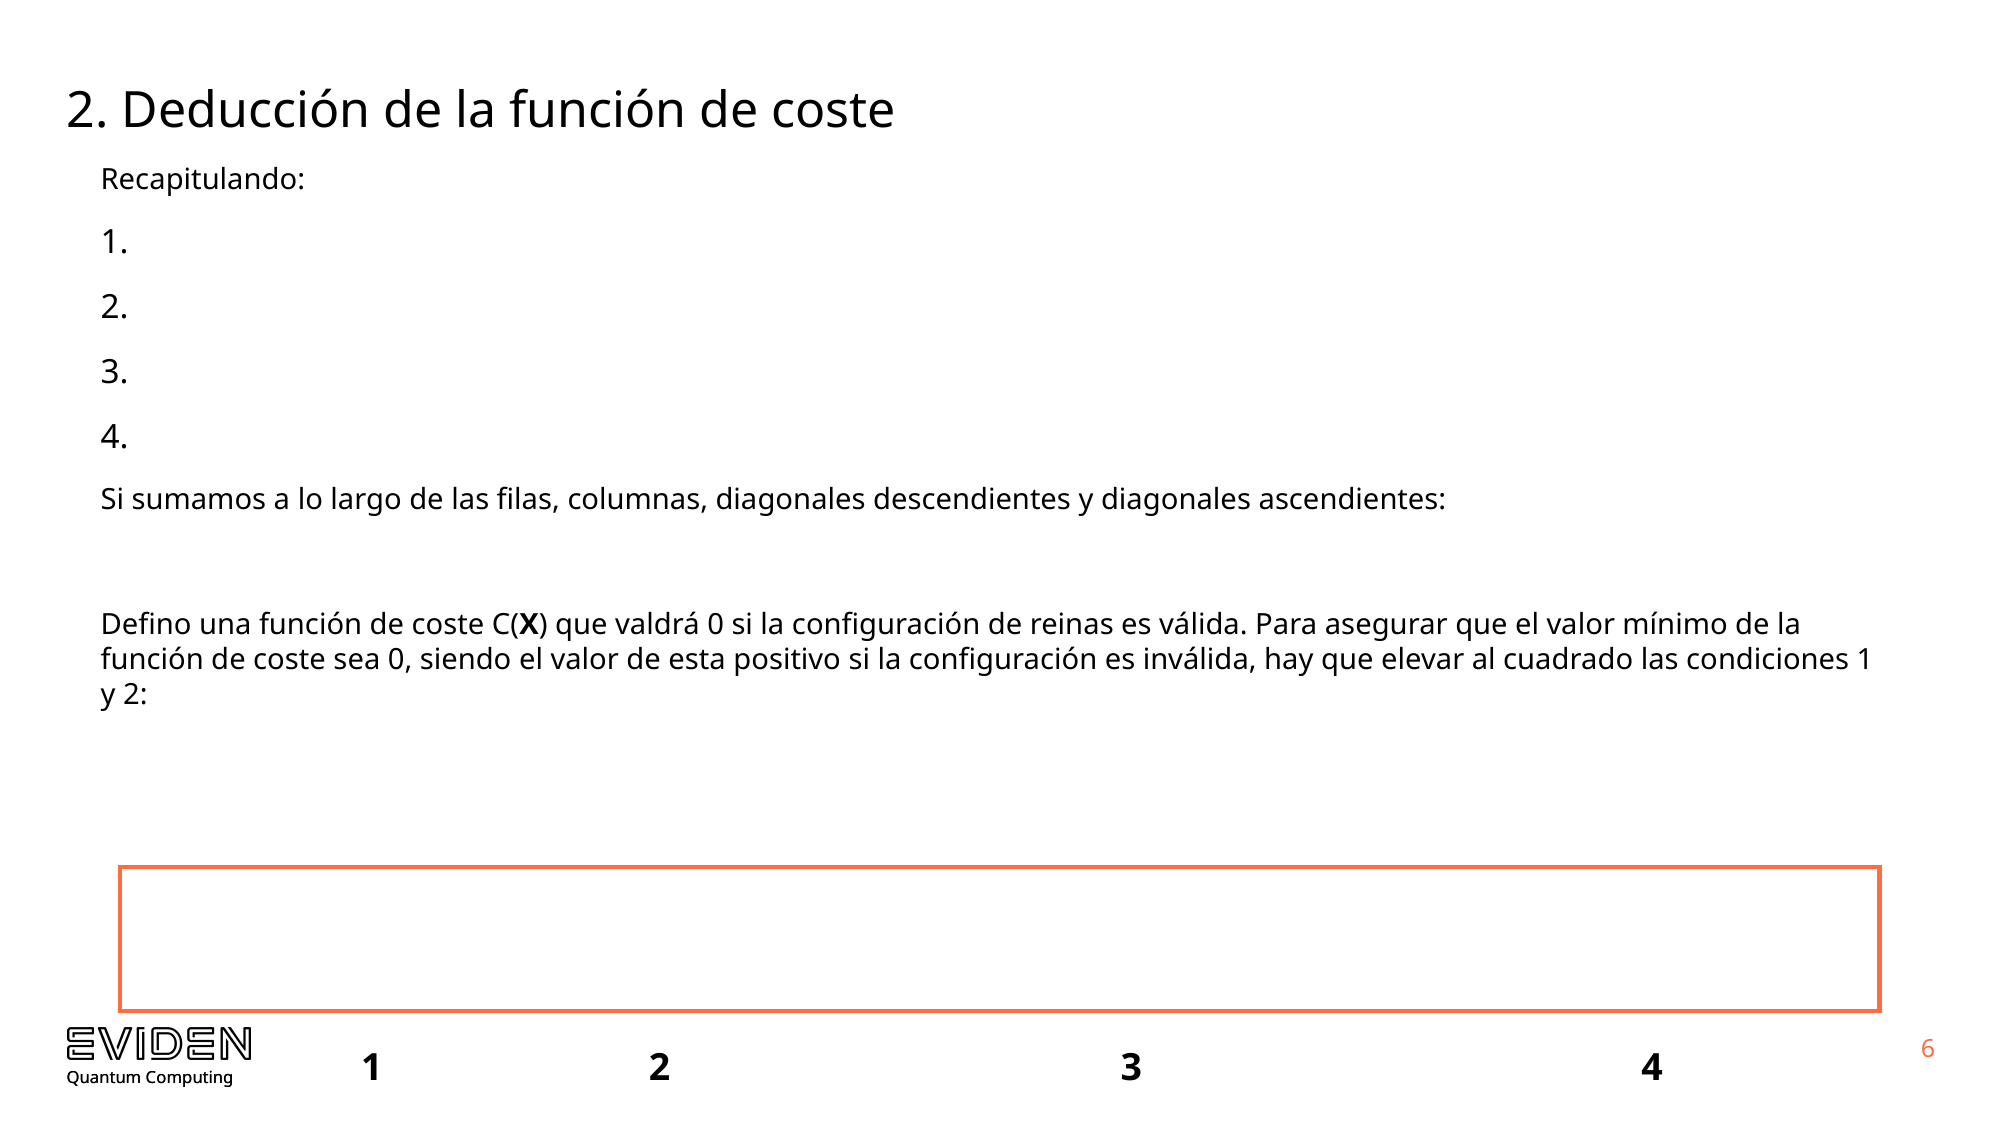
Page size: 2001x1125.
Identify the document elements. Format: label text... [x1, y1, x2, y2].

text_box 1 [346, 1035, 401, 1096]
text_box 4 [1626, 1035, 1681, 1095]
title 2. Deducción de la función de coste [51, 77, 1936, 138]
text_box [119, 866, 1880, 1012]
picture [67, 1027, 251, 1060]
text_box 3 [1105, 1035, 1160, 1095]
text_box 2 [633, 1035, 688, 1096]
